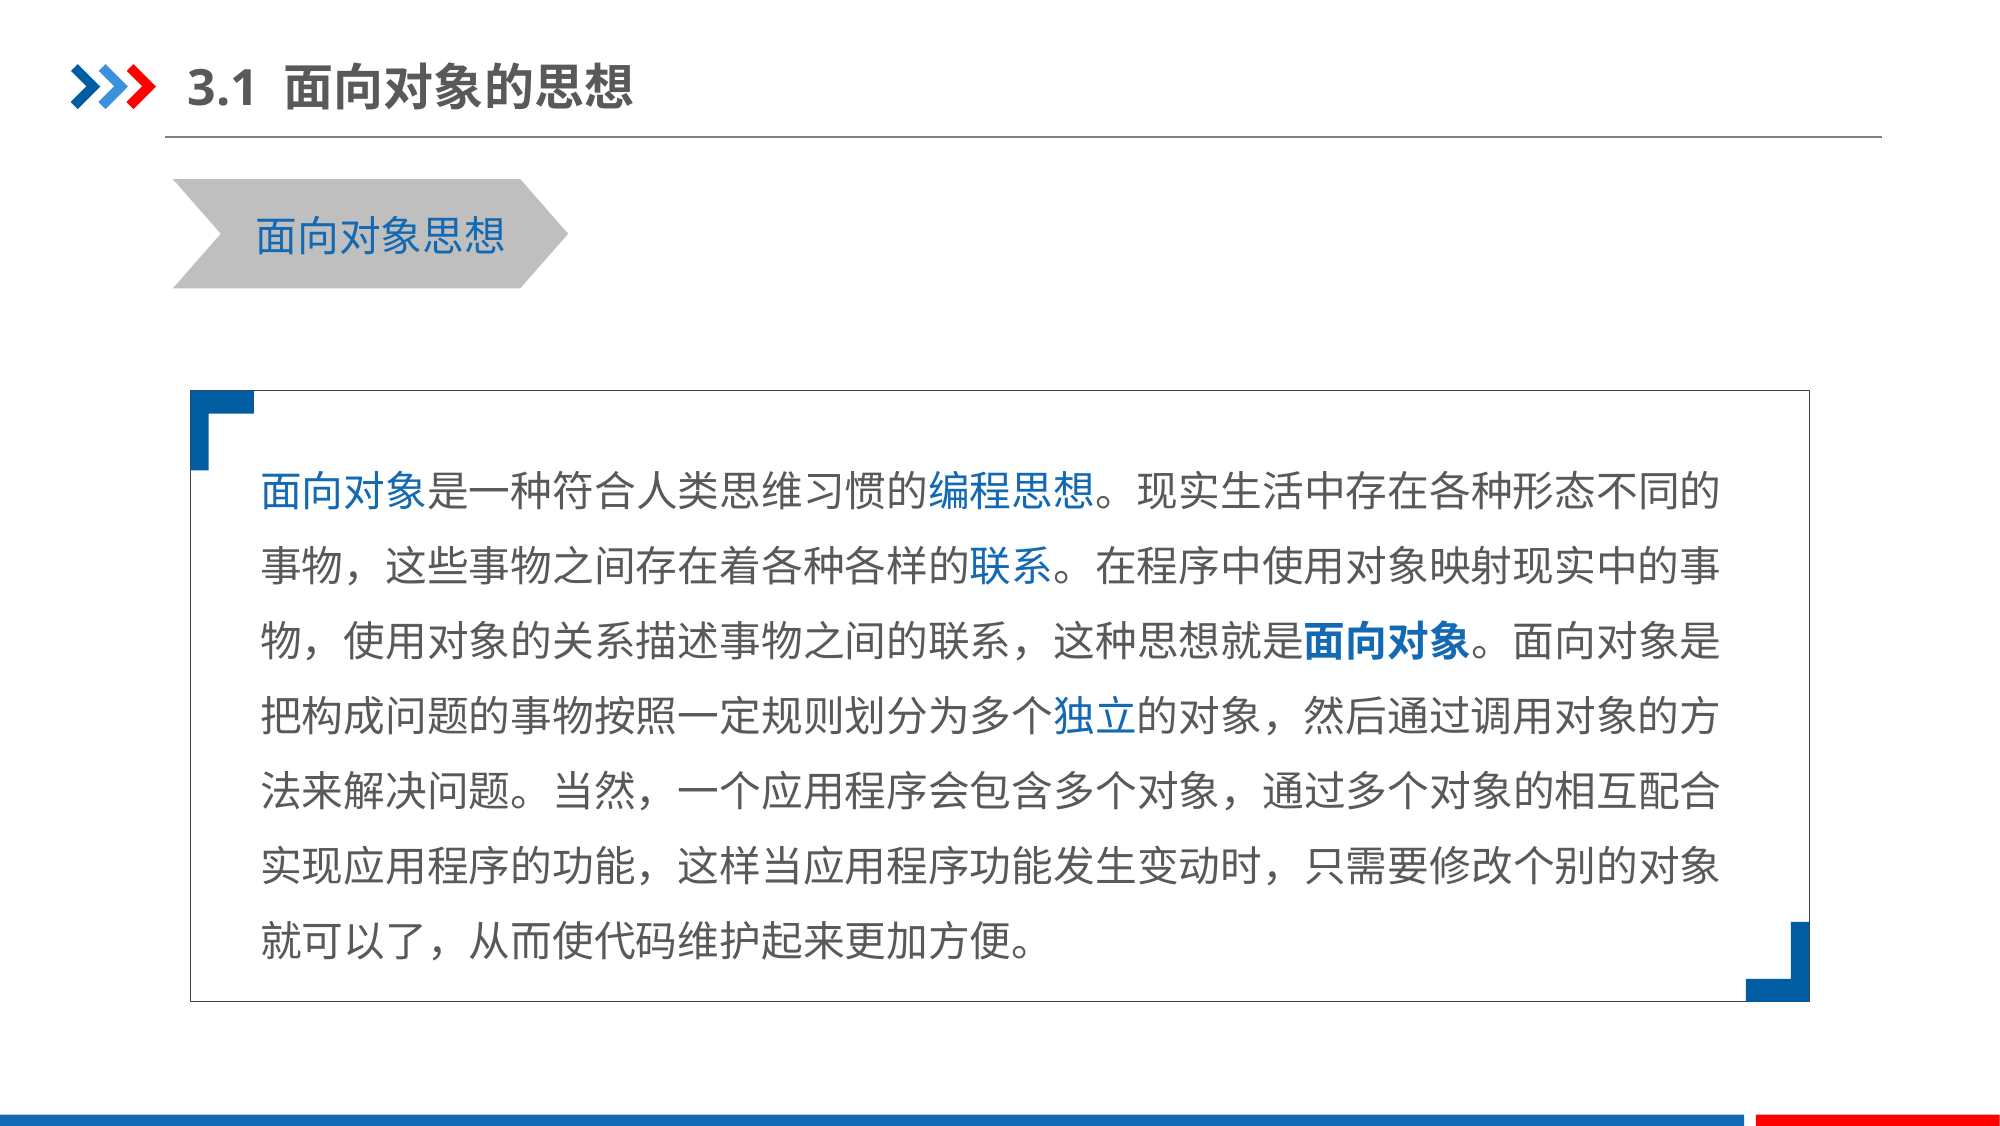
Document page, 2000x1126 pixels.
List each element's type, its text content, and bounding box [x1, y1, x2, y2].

text_box 面向对象思想 [240, 202, 521, 267]
text_box 3.1 面向对象的思想 [187, 43, 827, 127]
text_box [1744, 920, 1811, 1004]
text_box [172, 179, 569, 289]
text_box [189, 389, 1811, 1004]
text_box [189, 389, 256, 473]
